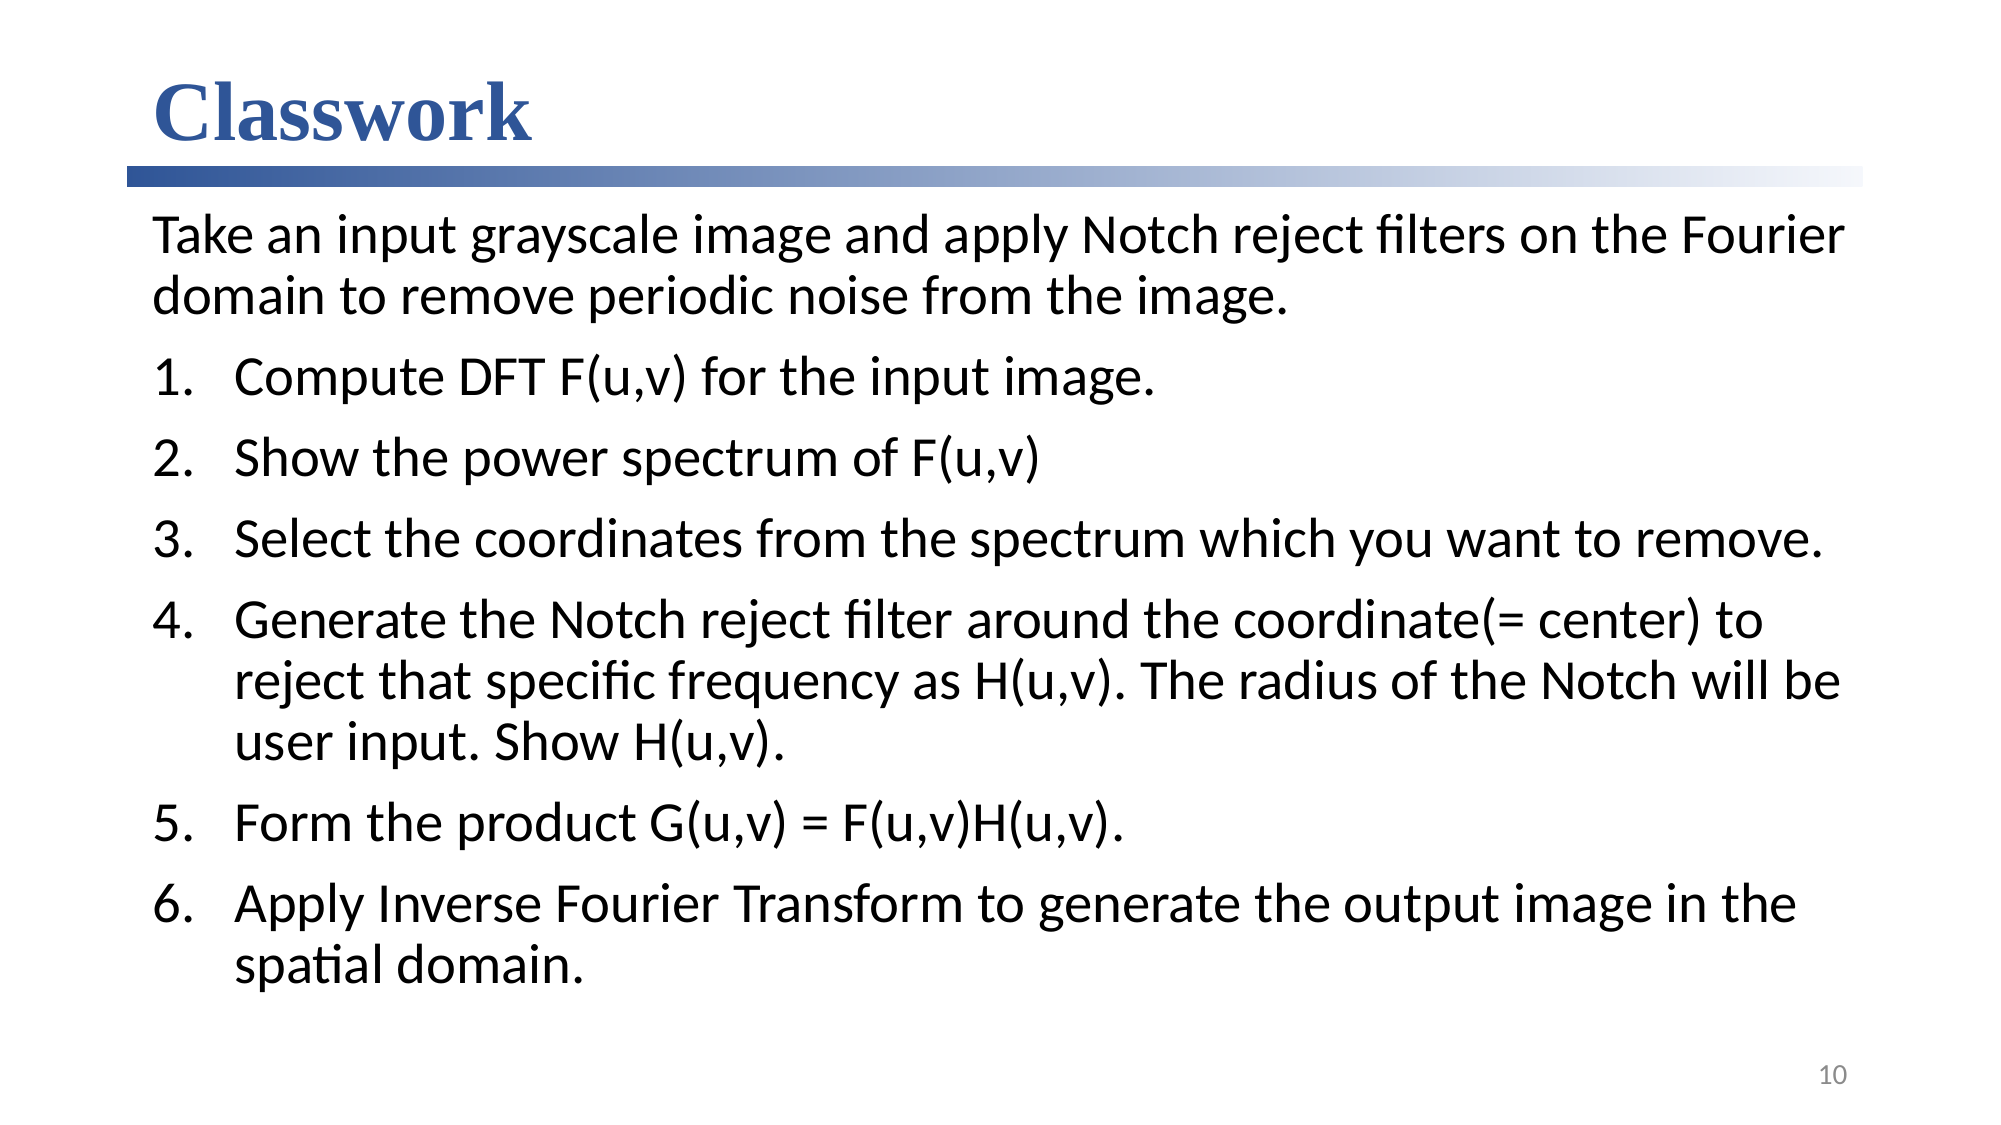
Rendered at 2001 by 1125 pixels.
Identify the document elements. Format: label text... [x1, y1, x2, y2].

slide_number 10 [1412, 1042, 1863, 1103]
list Take an input grayscale image and apply Notch reject filters on the Fourier domain to remove periodic noise from the image. Compute DFT F(u,v) for the input image. Show the power spectrum of F(u,v) Select the coordinates from the spectrum which you want to remove. Generate the Notch reject filter around the coordinate(= center) to reject that specific frequency as H(u,v). The radius of the Notch will be user input. Show H(u,v). Form the product G(u,v) = F(u,v)H(u,v). Apply Inverse Fourier Transform to generate the output image in the spatial domain. [137, 197, 1863, 1014]
title Classwork [137, 59, 1863, 167]
